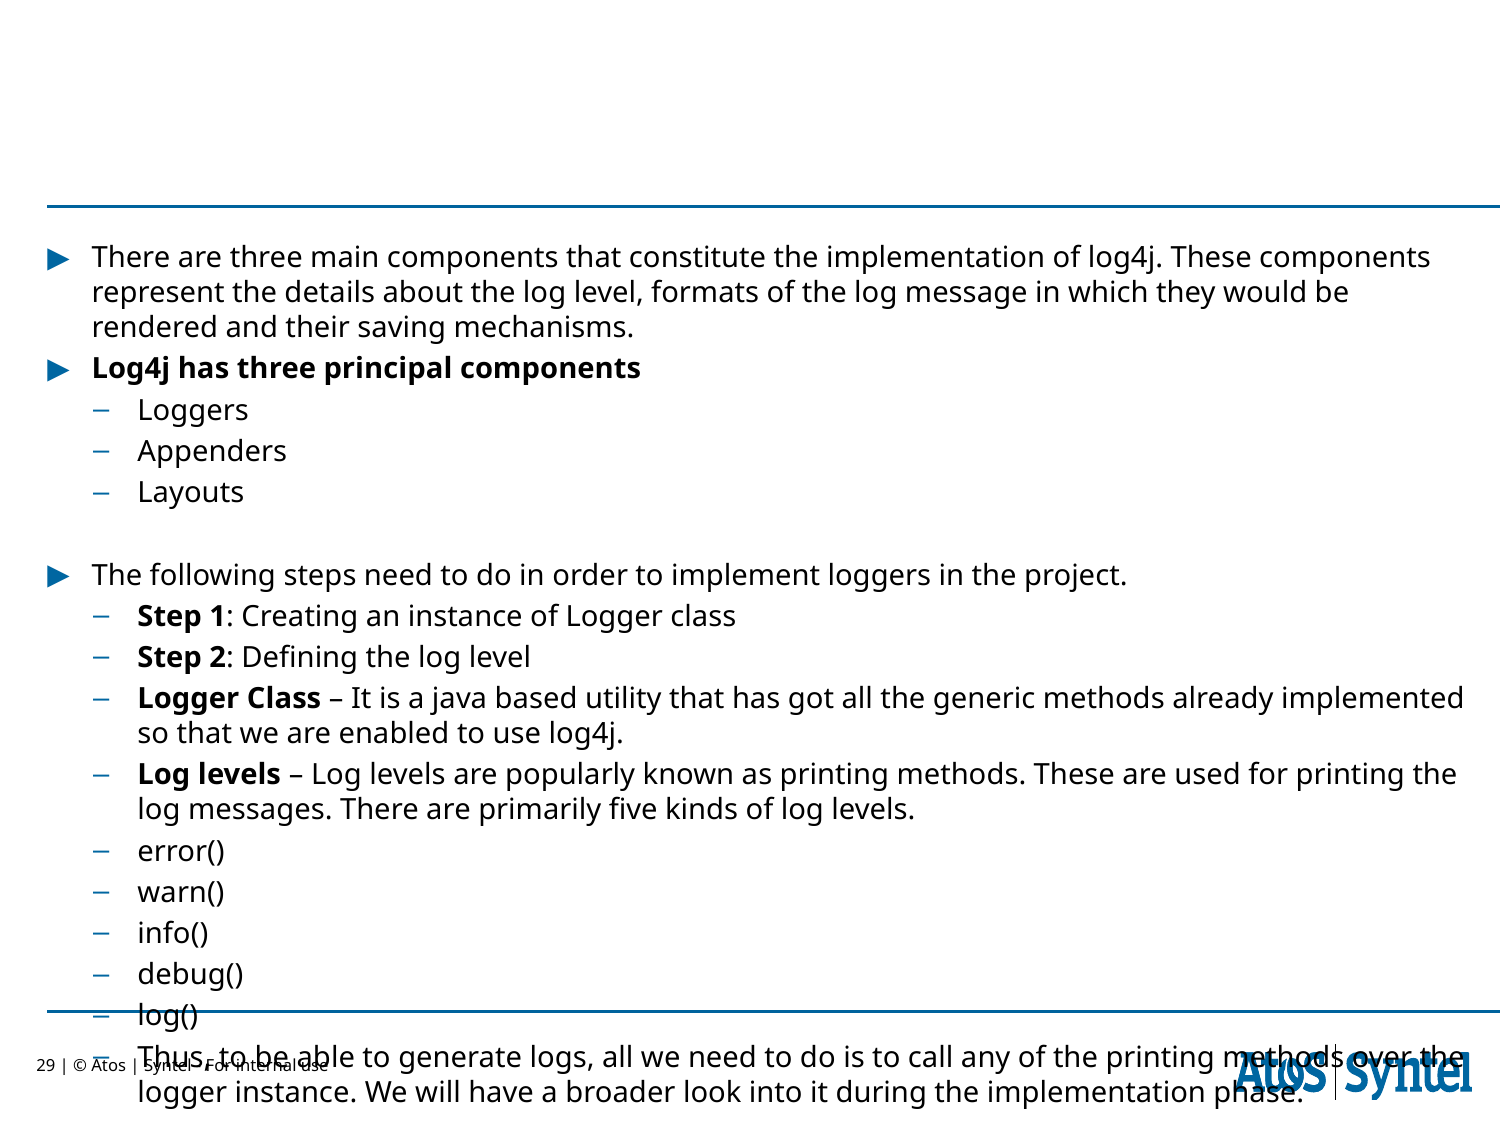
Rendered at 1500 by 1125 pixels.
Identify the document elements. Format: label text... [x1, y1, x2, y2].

list There are three main components that constitute the implementation of log4j. These components represent the details about the log level, formats of the log message in which they would be rendered and their saving mechanisms. Log4j has three principal components Loggers Appenders Layouts The following steps need to do in order to implement loggers in the project. Step 1: Creating an instance of Logger class Step 2: Defining the log level Logger Class – It is a java based utility that has got all the generic methods already implemented so that we are enabled to use log4j. Log levels – Log levels are popularly known as printing methods. These are used for printing the log messages. There are primarily five kinds of log levels. error() warn() info() debug() log() Thus, to be able to generate logs, all we need to do is to call any of the printing methods over the logger instance. We will have a broader look into it during the implementation phase. [47, 238, 1471, 983]
